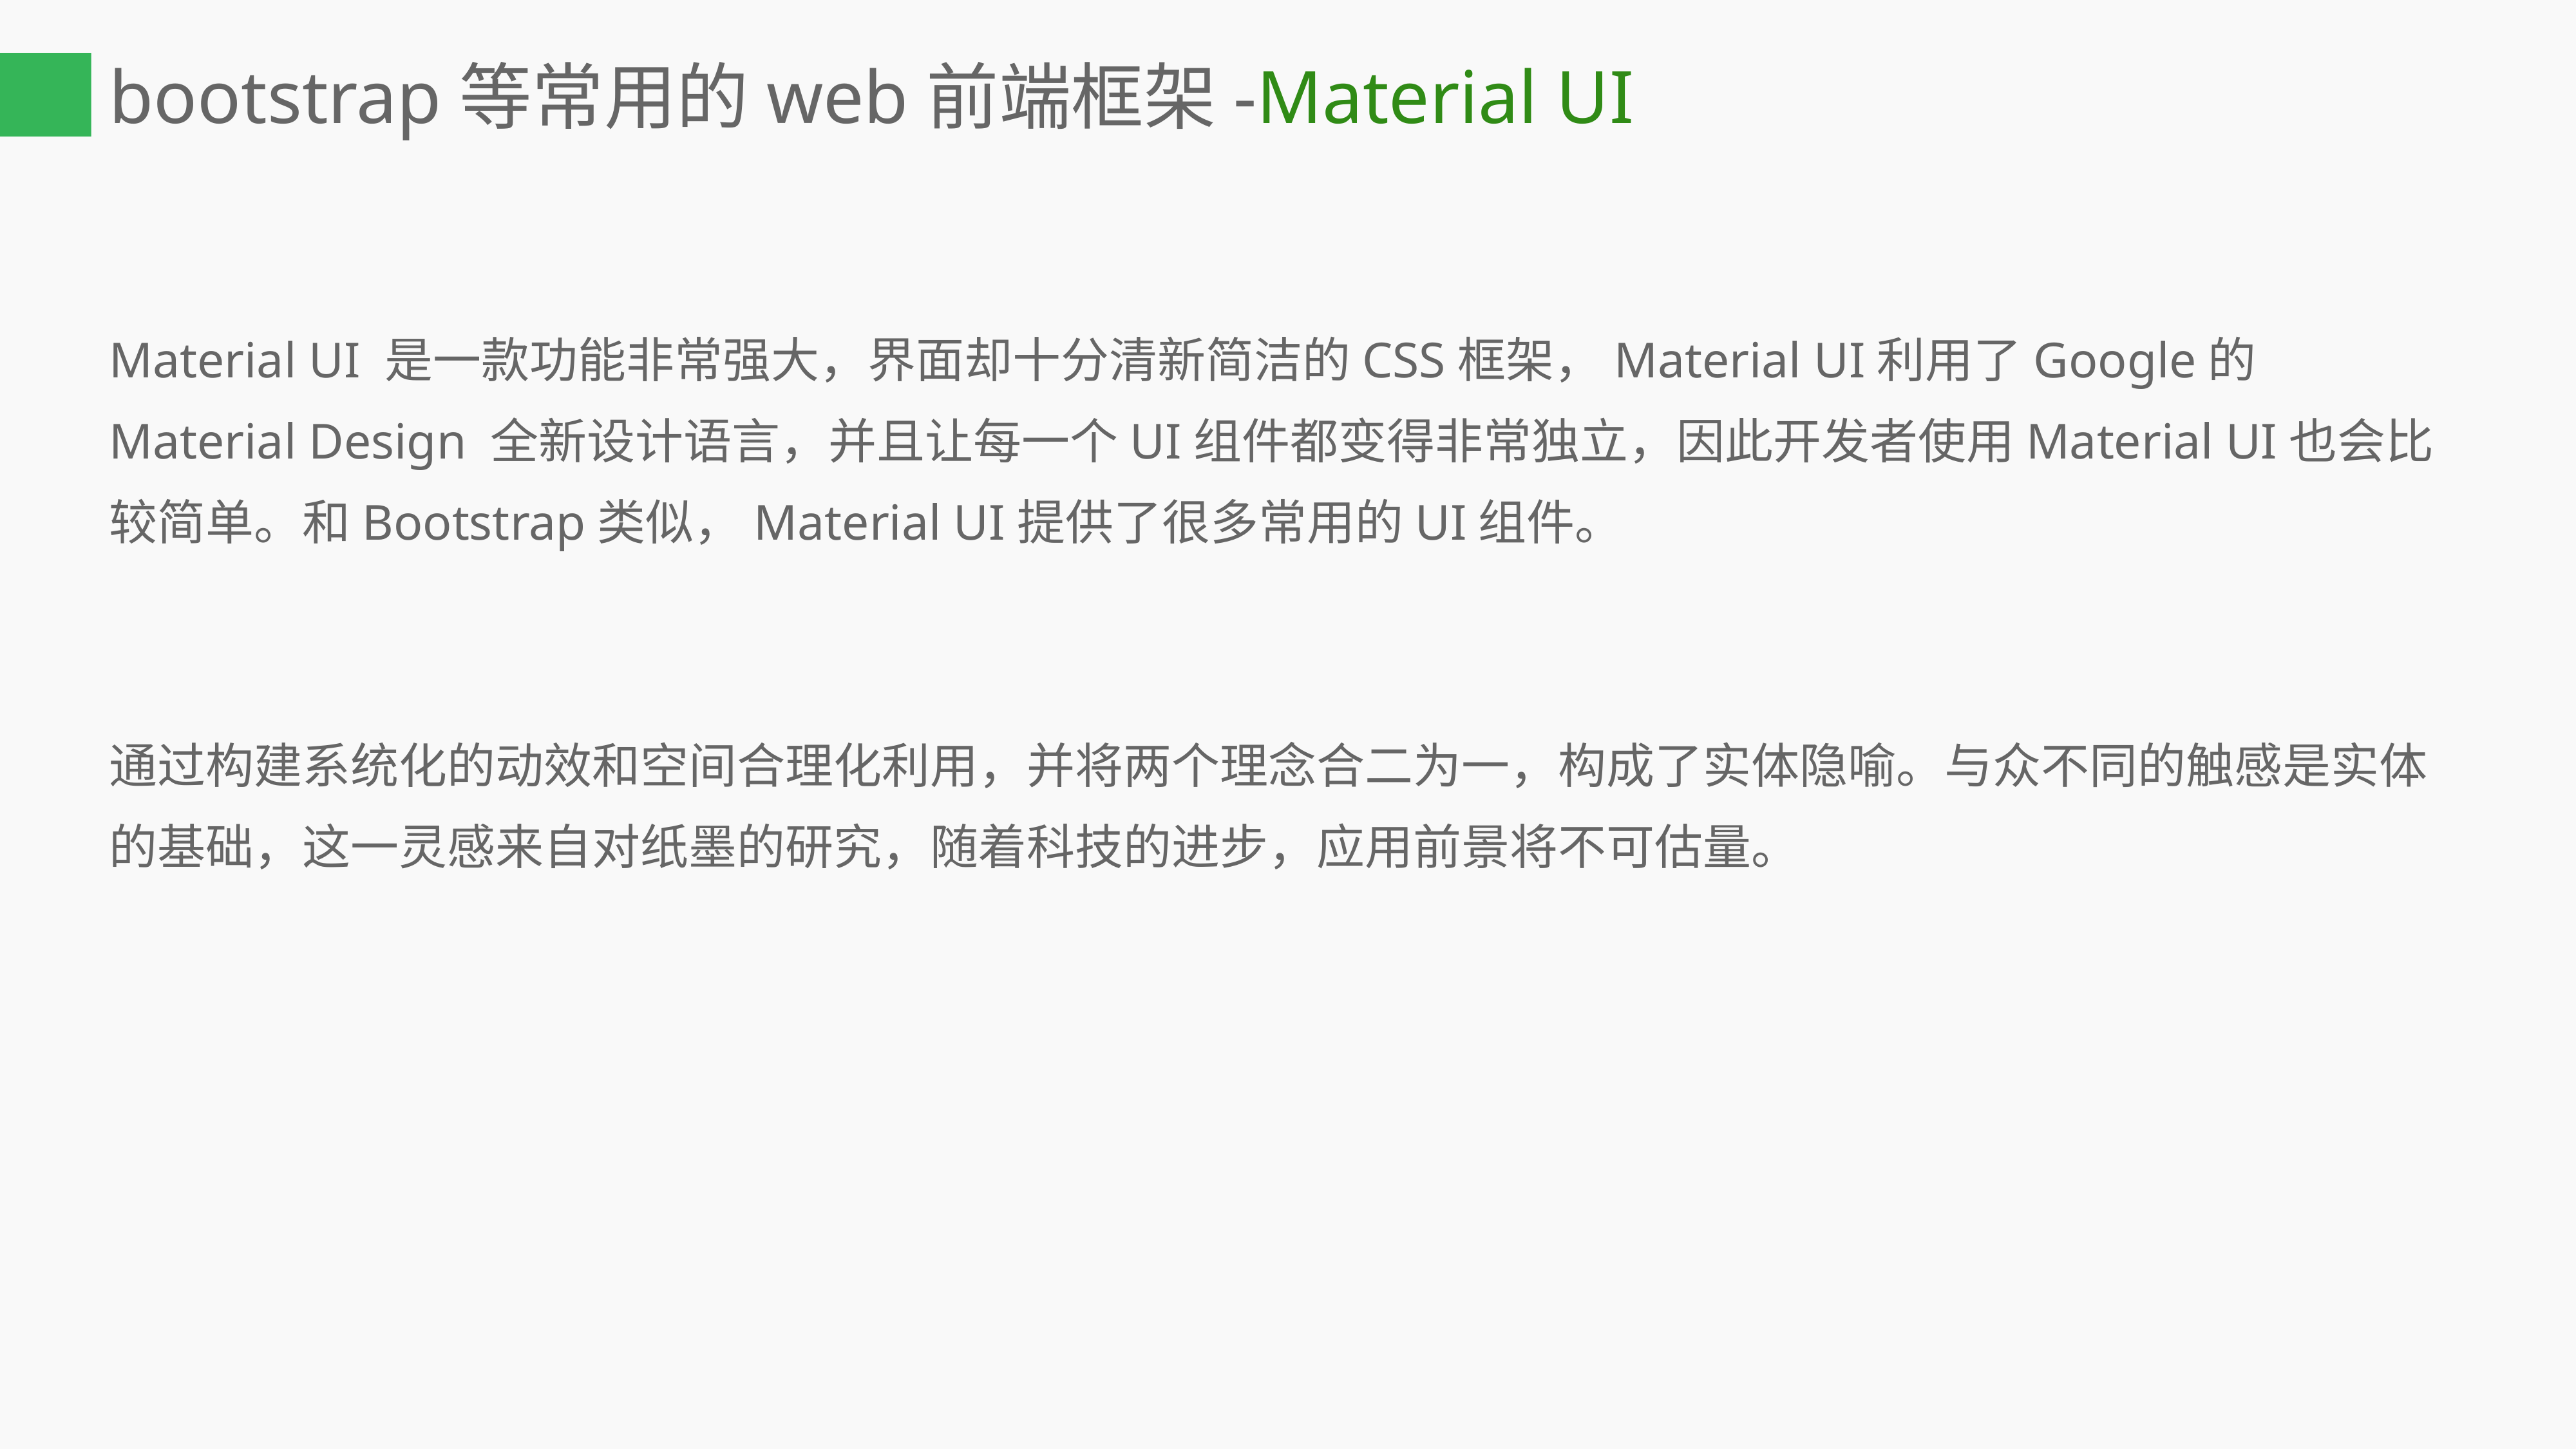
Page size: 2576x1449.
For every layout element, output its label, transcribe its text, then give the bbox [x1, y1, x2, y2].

picture [0, 53, 91, 137]
title bootstrap等常用的web前端框架-Material UI [108, 44, 2540, 144]
subtitle Material UI 是一款功能非常强大，界面却十分清新简洁的CSS框架，Material UI利用了Google的Material Design 全新设计语言，并且让每一个UI组件都变得非常独立，因此开发者使用Material UI也会比较简单。和Bootstrap类似，Material UI提供了很多常用的UI组件。 通过构建系统化的动效和空间合理化利用，并将两个理念合二为一，构成了实体隐喻。与众不同的触感是实体的基础，这一灵感来自对纸墨的研究，随着科技的进步，应用前景将不可估量。 [108, 305, 2455, 1180]
